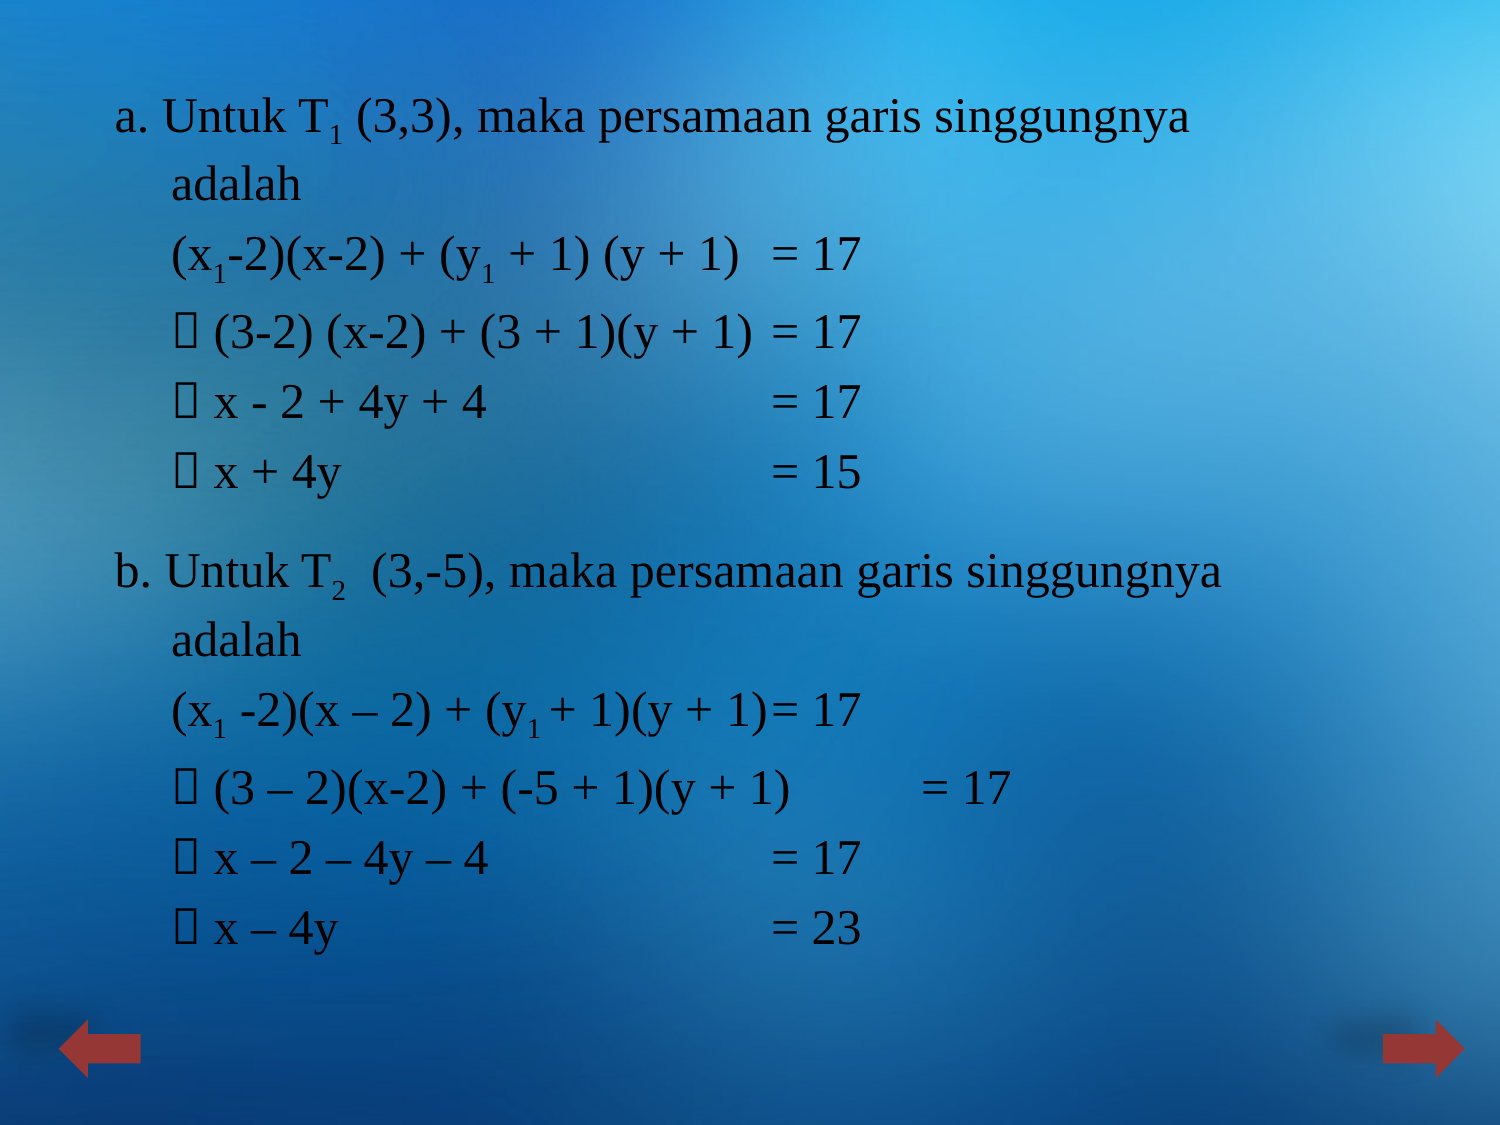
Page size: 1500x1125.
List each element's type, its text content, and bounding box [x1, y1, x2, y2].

picture [0, 0, 1500, 1125]
text_box [56, 1017, 143, 1081]
text_box a. Untuk T1 (3,3), maka persamaan garis singgungnya adalah (x1-2)(x-2) + (y1 + 1) (y + 1) = 17  (3-2) (x-2) + (3 + 1)(y + 1) = 17  x - 2 + 4y + 4 = 17  x + 4y = 15 b. Untuk T2 (3,-5), maka persamaan garis singgungnya adalah (x1 -2)(x – 2) + (y1 + 1)(y + 1) = 17  (3 – 2)(x-2) + (-5 + 1)(y + 1) = 17  x – 2 – 4y – 4 = 17  x – 4y = 23 [99, 75, 1284, 962]
text_box [1380, 1017, 1467, 1080]
